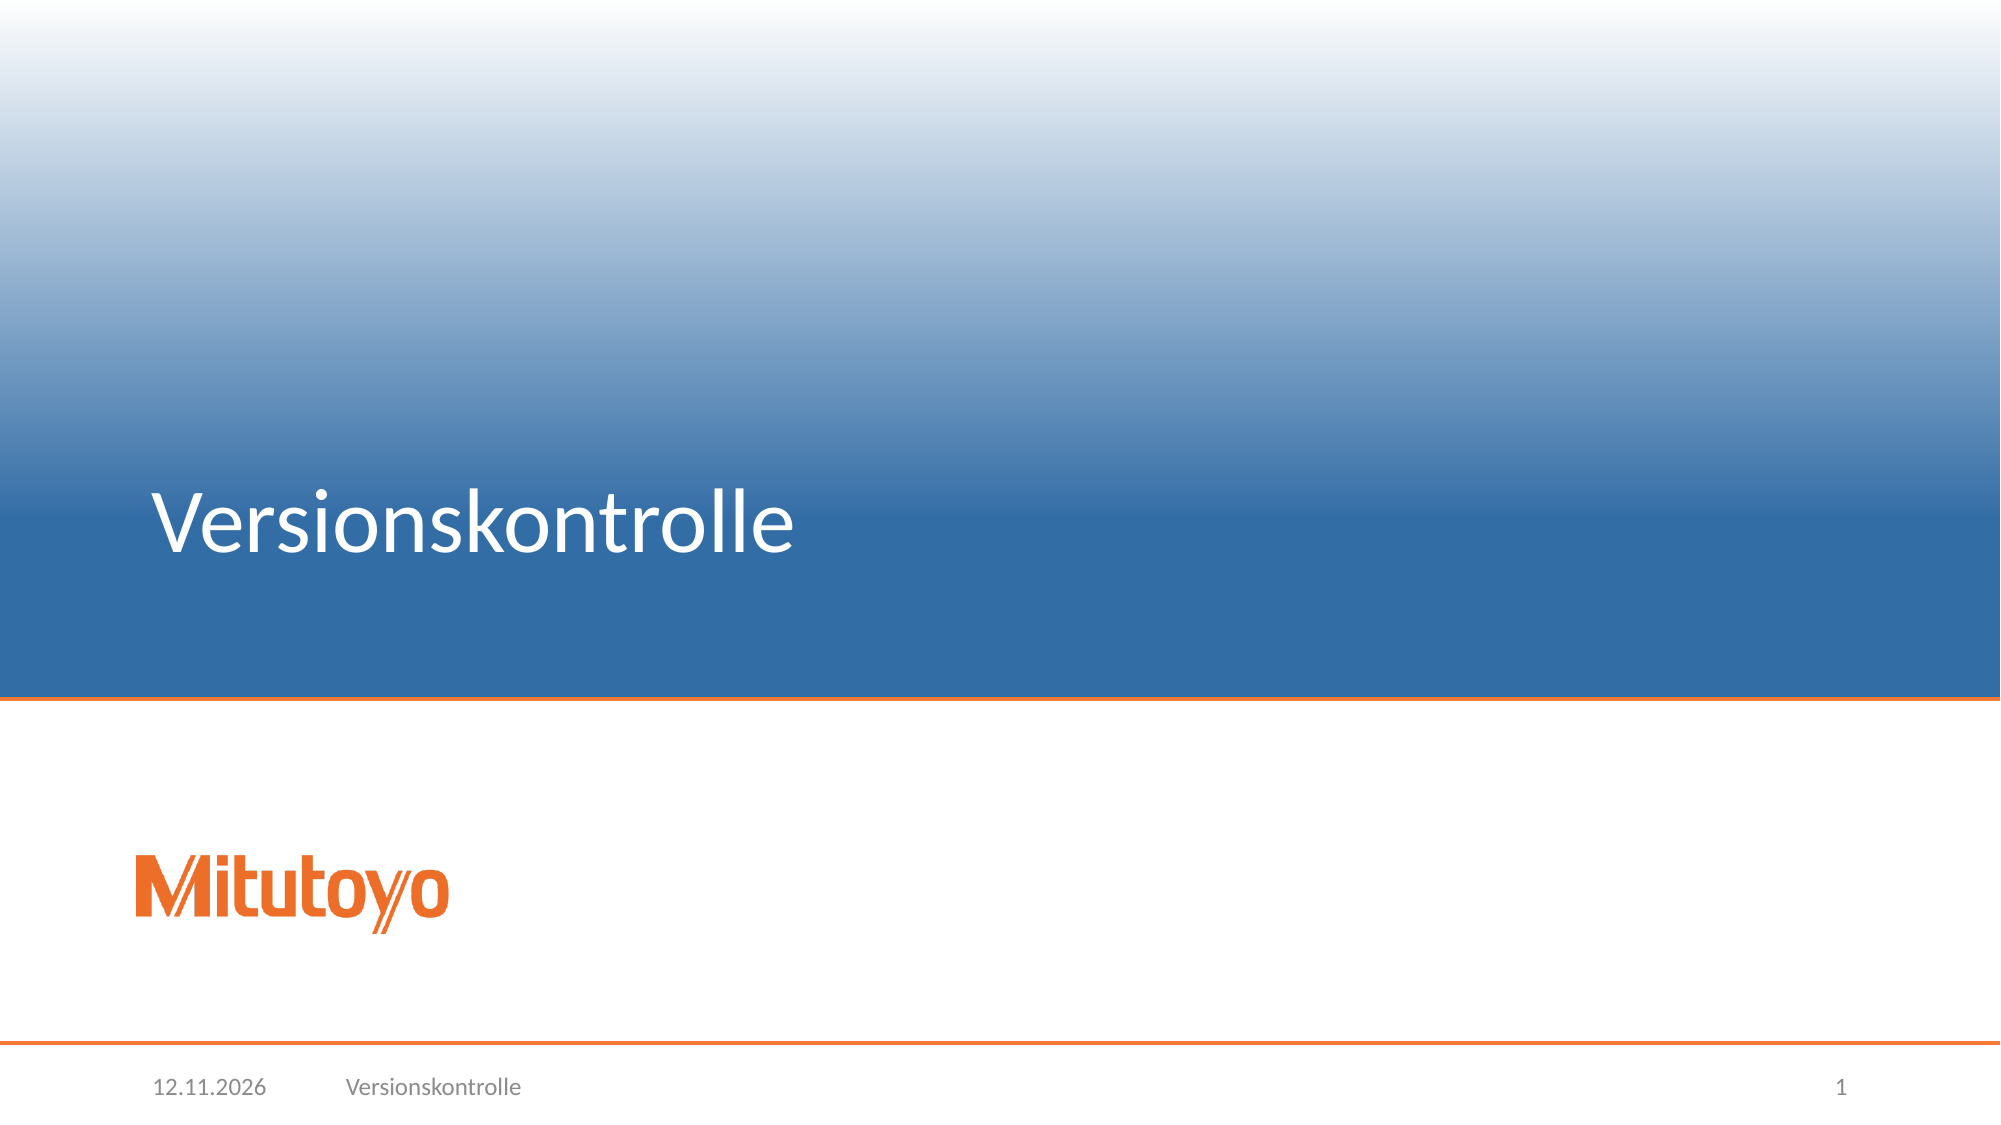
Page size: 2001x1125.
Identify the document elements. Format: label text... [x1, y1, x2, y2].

title Versionskontrolle [136, 314, 1863, 580]
picture [136, 855, 450, 934]
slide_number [137, 1055, 313, 1116]
footer Versionskontrolle [330, 1055, 1721, 1116]
slide_number 1 [1743, 1055, 1863, 1116]
